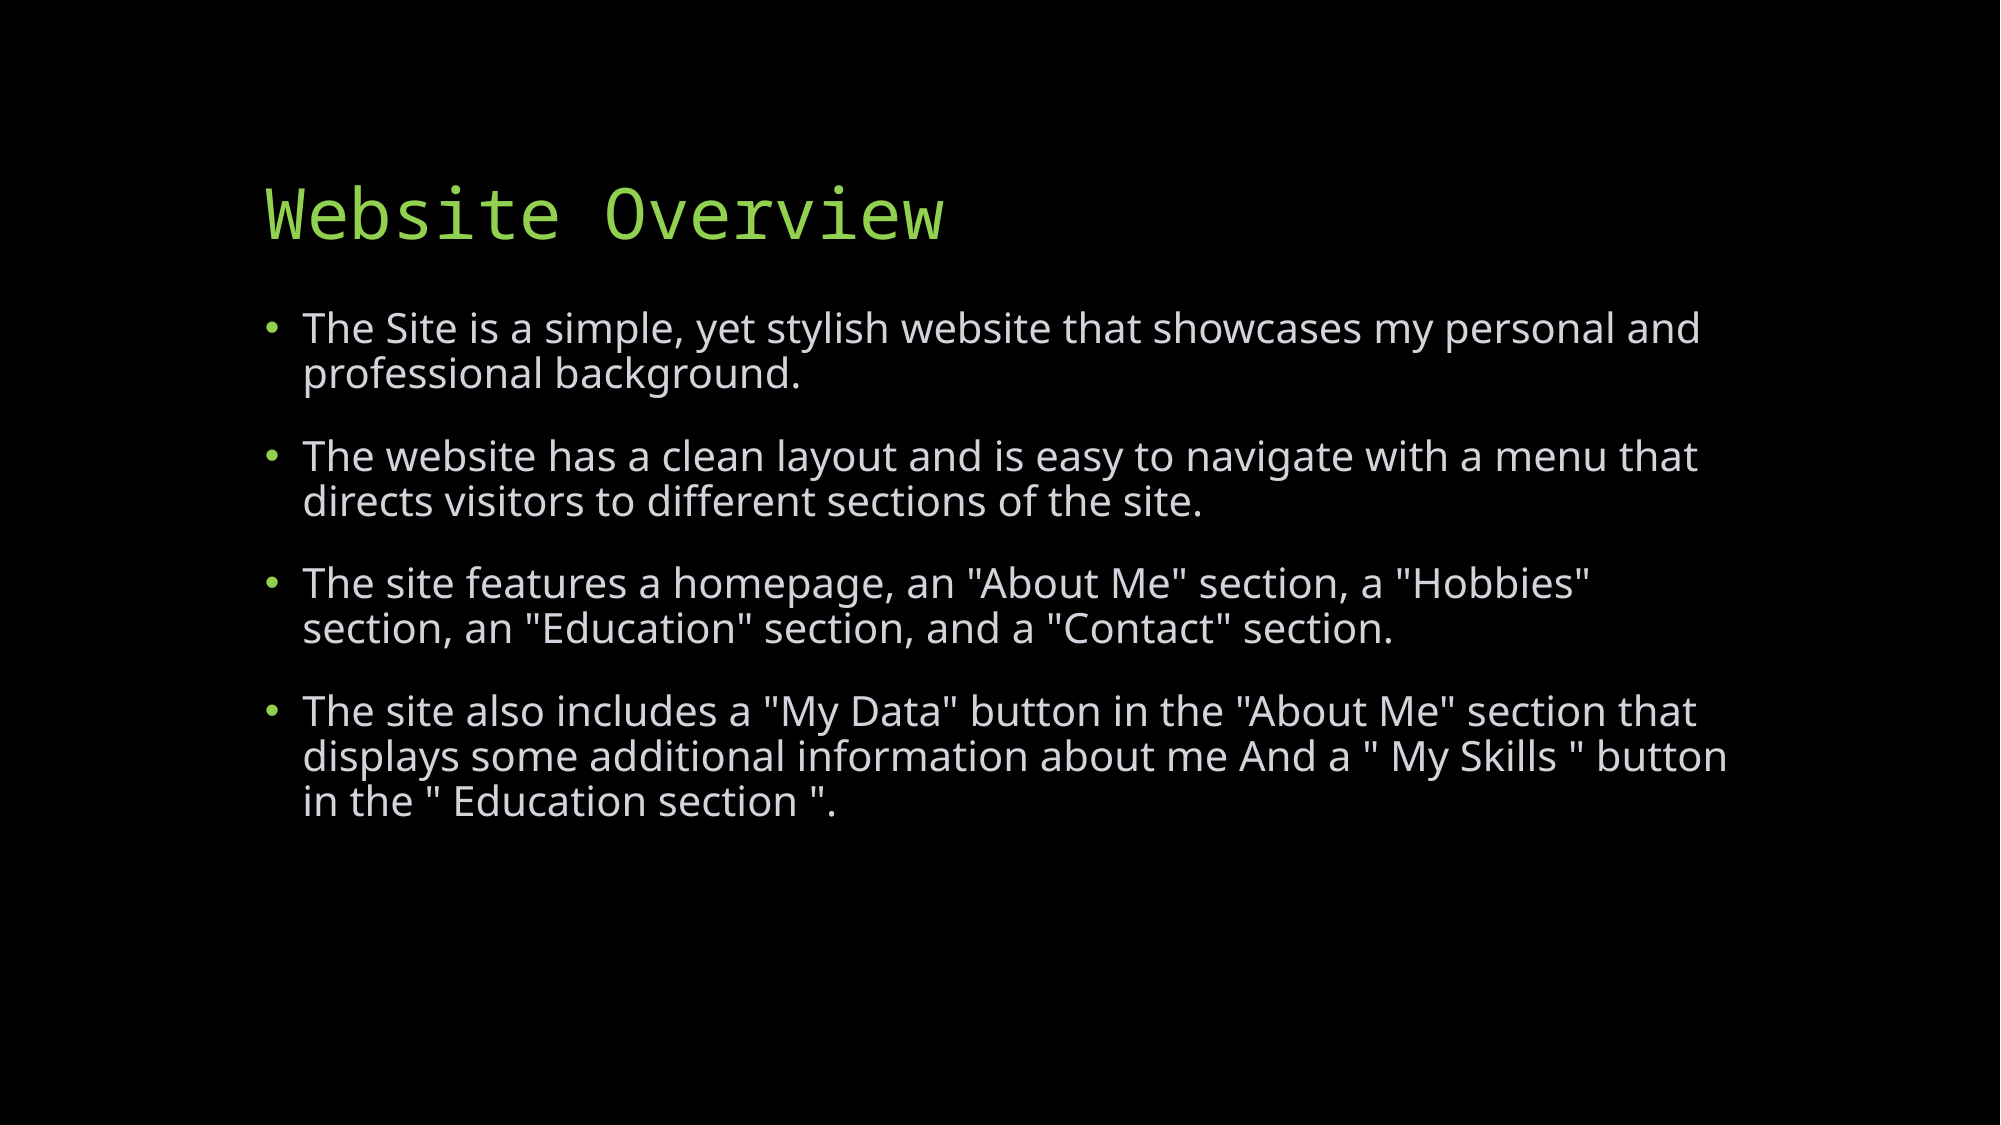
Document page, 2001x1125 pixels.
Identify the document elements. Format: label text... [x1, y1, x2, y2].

list The Site is a simple, yet stylish website that showcases my personal and professional background. The website has a clean layout and is easy to navigate with a menu that directs visitors to different sections of the site. The site features a homepage, an "About Me" section, a "Hobbies" section, an "Education" section, and a "Contact" section. The site also includes a "My Data" button in the "About Me" section that displays some additional information about me And a " My Skills " button in the " Education section ". [249, 299, 1750, 1000]
title Website Overview [249, 75, 1750, 263]
